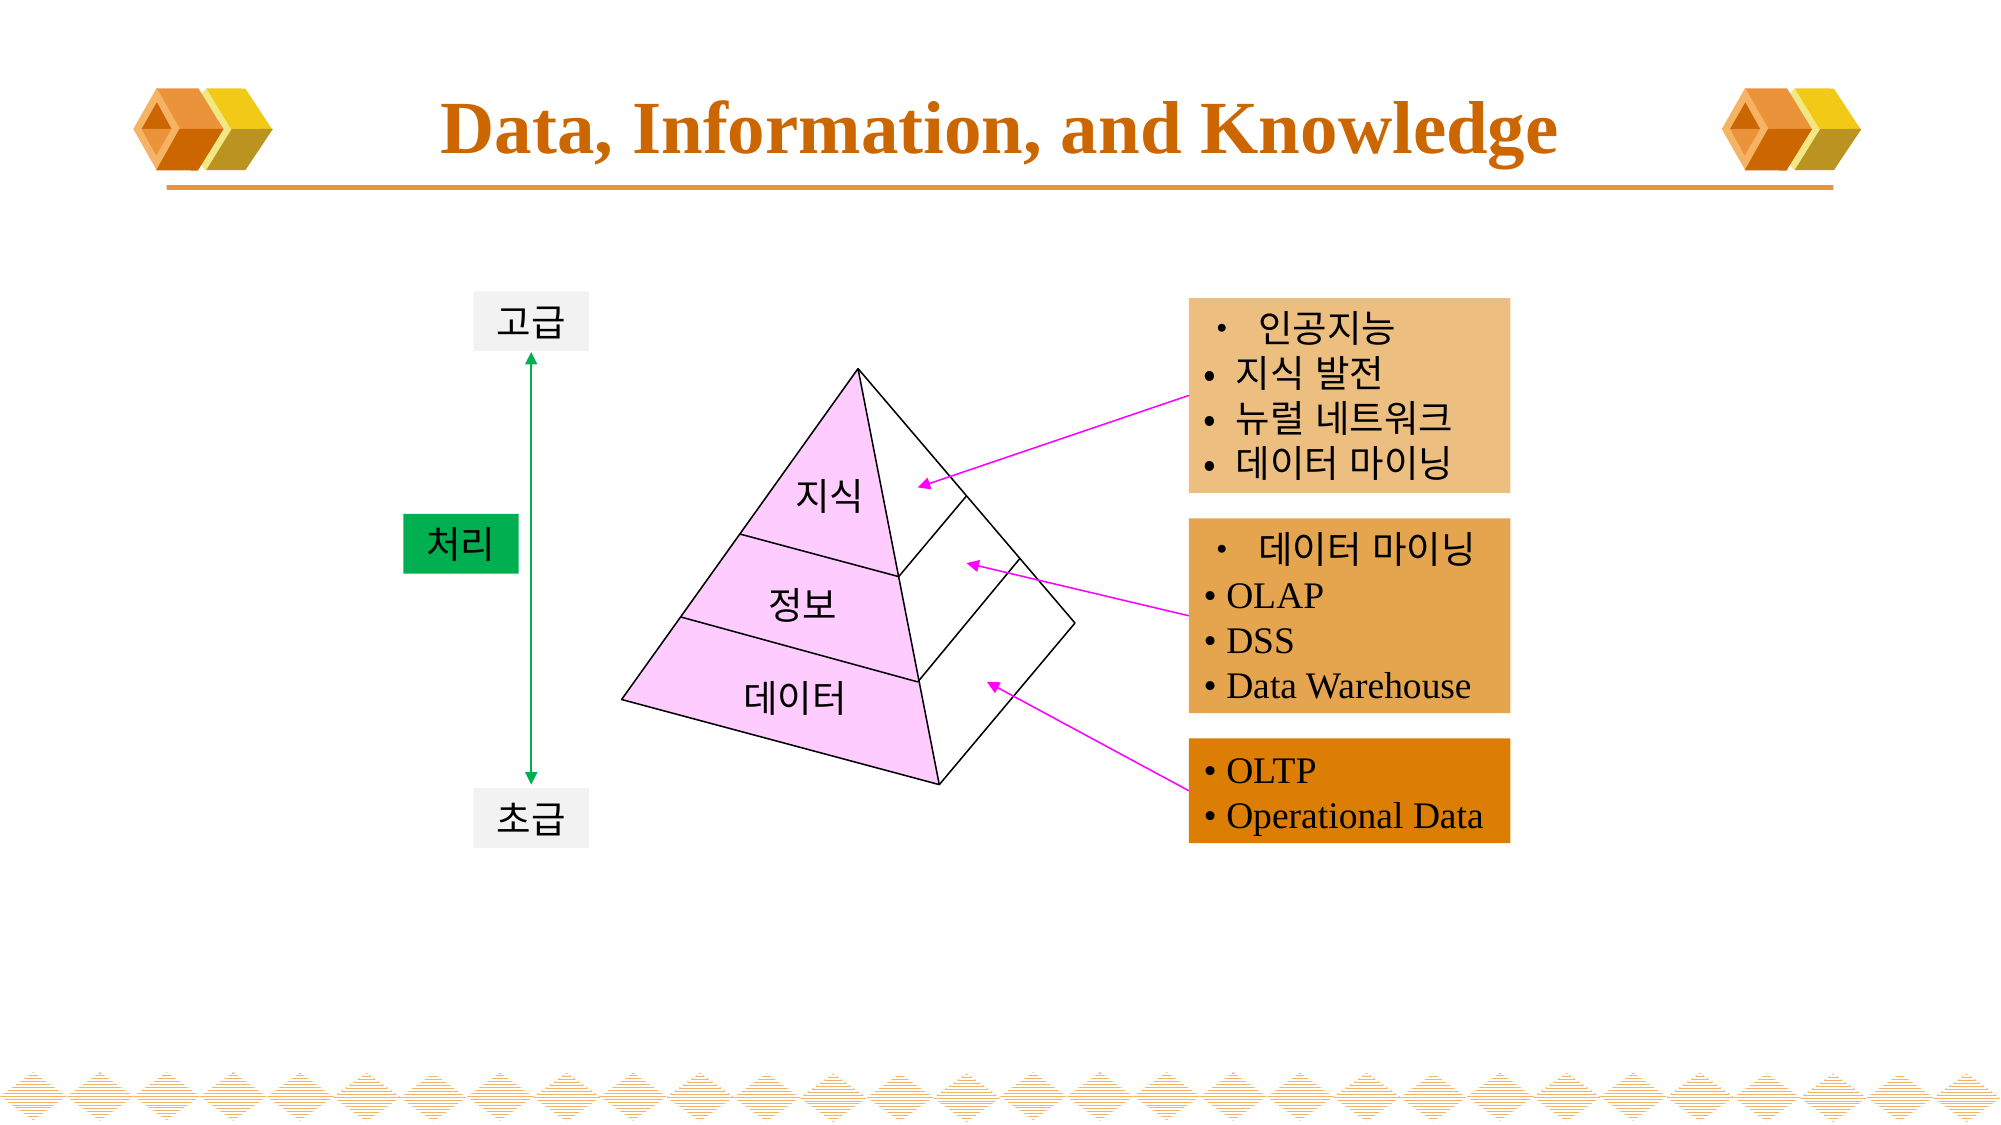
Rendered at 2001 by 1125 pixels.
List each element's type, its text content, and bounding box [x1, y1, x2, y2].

title Data, Information, and Knowledge [99, 59, 1900, 188]
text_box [403, 290, 1511, 849]
